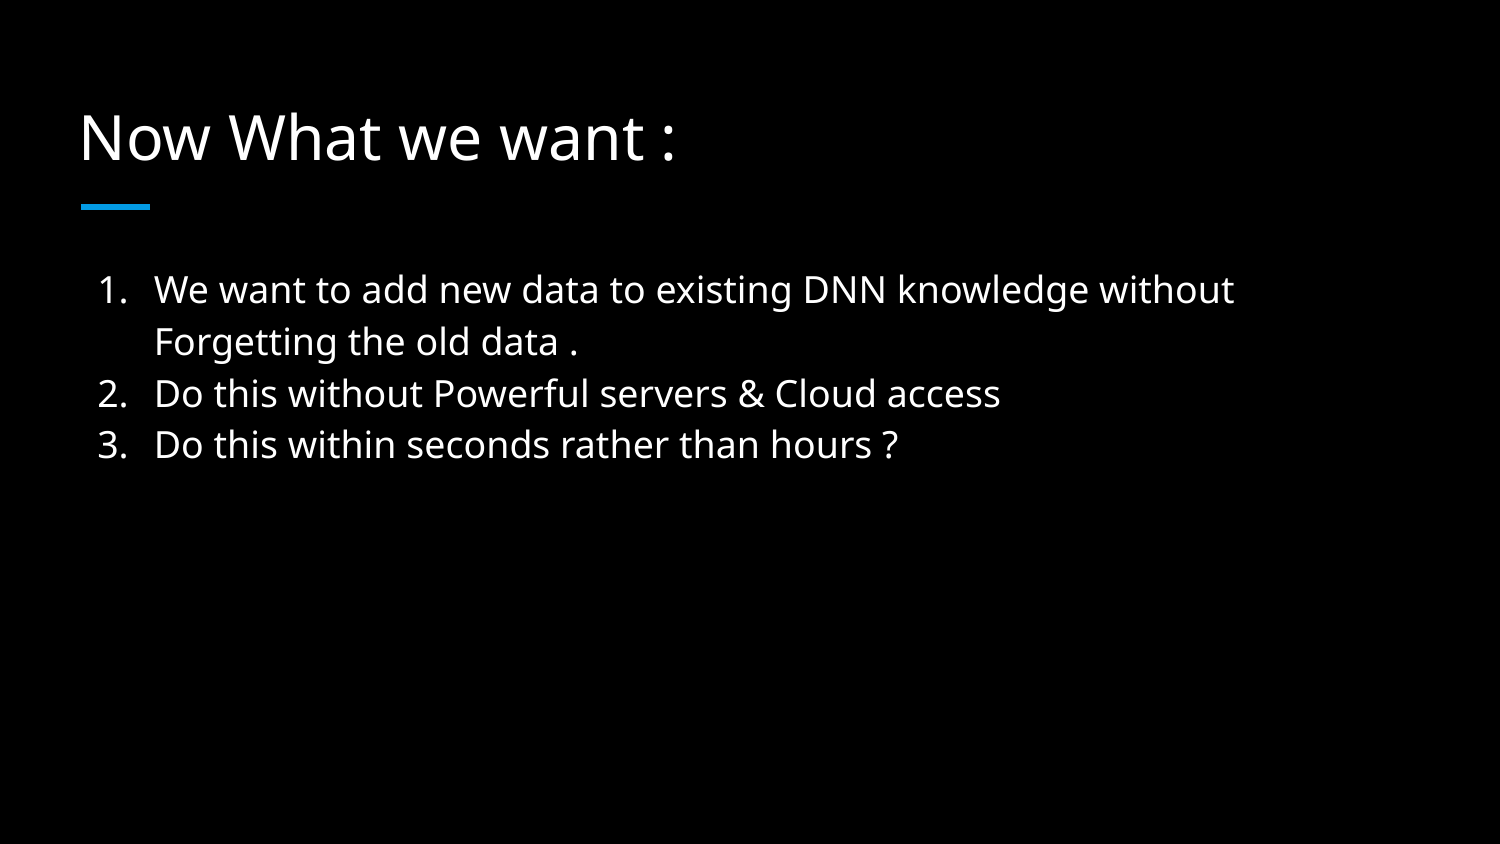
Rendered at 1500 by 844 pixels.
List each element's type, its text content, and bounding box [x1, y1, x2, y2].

title Now What we want : [63, 75, 1437, 188]
list We want to add new data to existing DNN knowledge without Forgetting the old data . Do this without Powerful servers & Cloud access Do this within seconds rather than hours ? [63, 244, 1437, 750]
